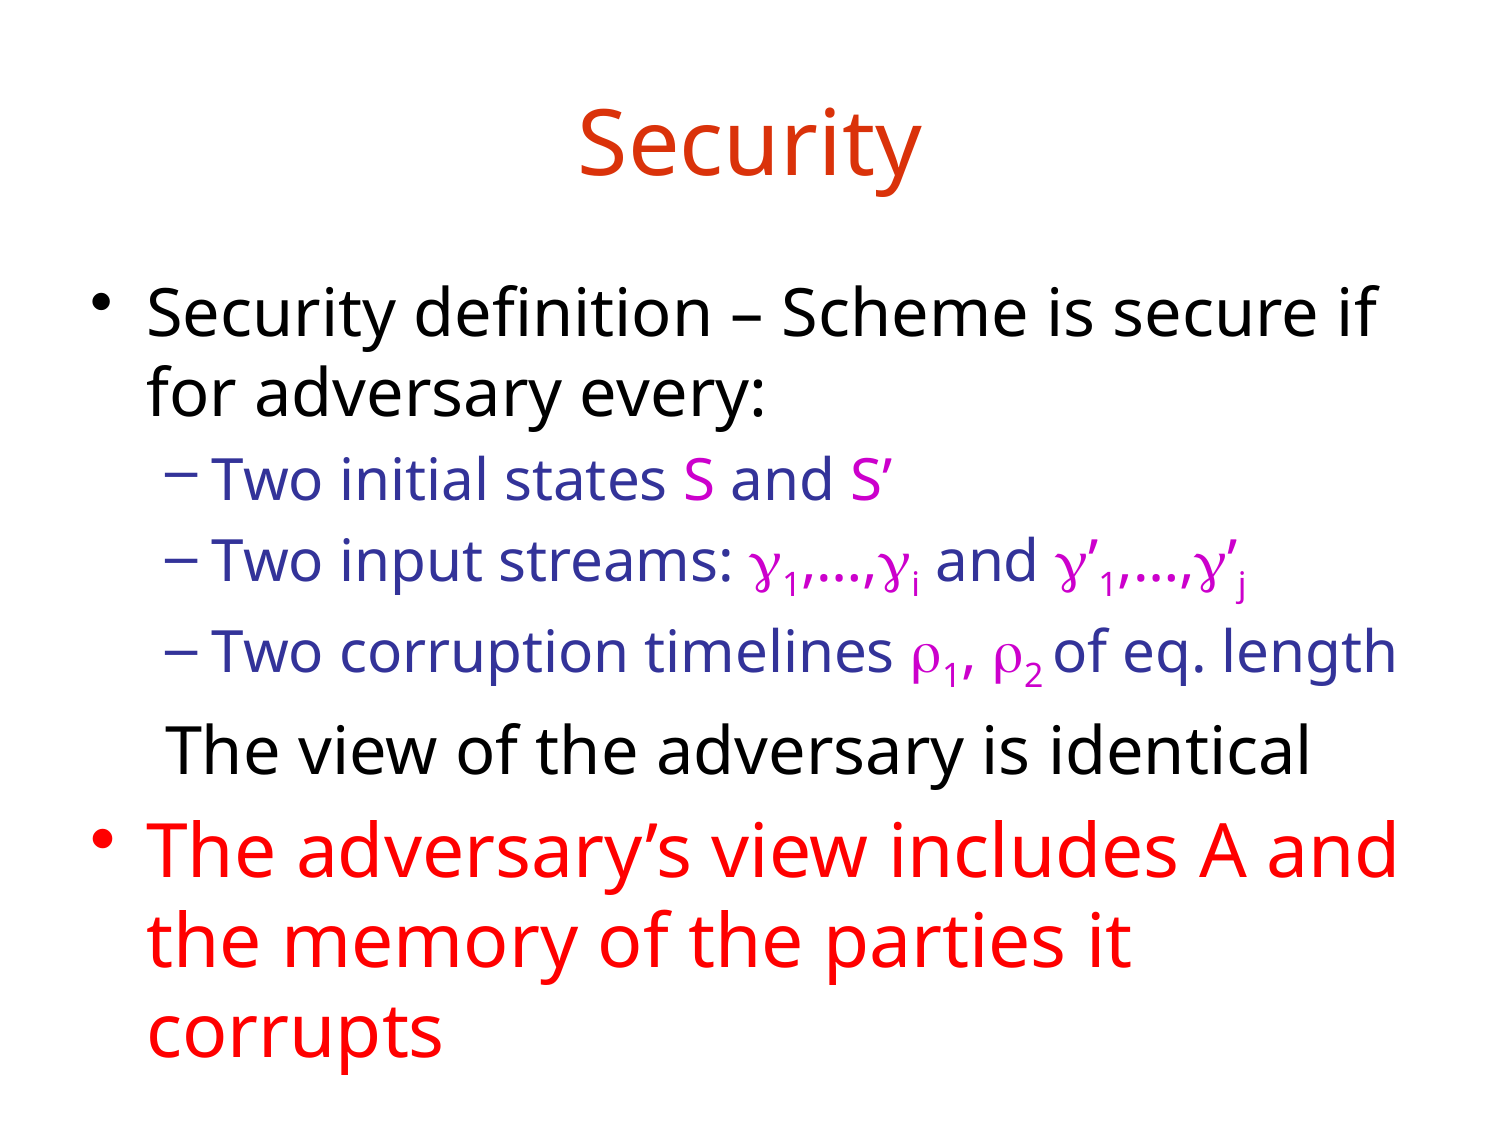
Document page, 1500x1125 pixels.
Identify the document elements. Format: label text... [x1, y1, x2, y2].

list Security definition – Scheme is secure if for adversary every: Two initial states S and S’ Two input streams: 1,…,i and ’1,…,’j Two corruption timelines 1, 2 of eq. length The view of the adversary is identical The adversary’s view includes A and the memory of the parties it corrupts [74, 262, 1426, 1006]
title Security [74, 44, 1426, 233]
